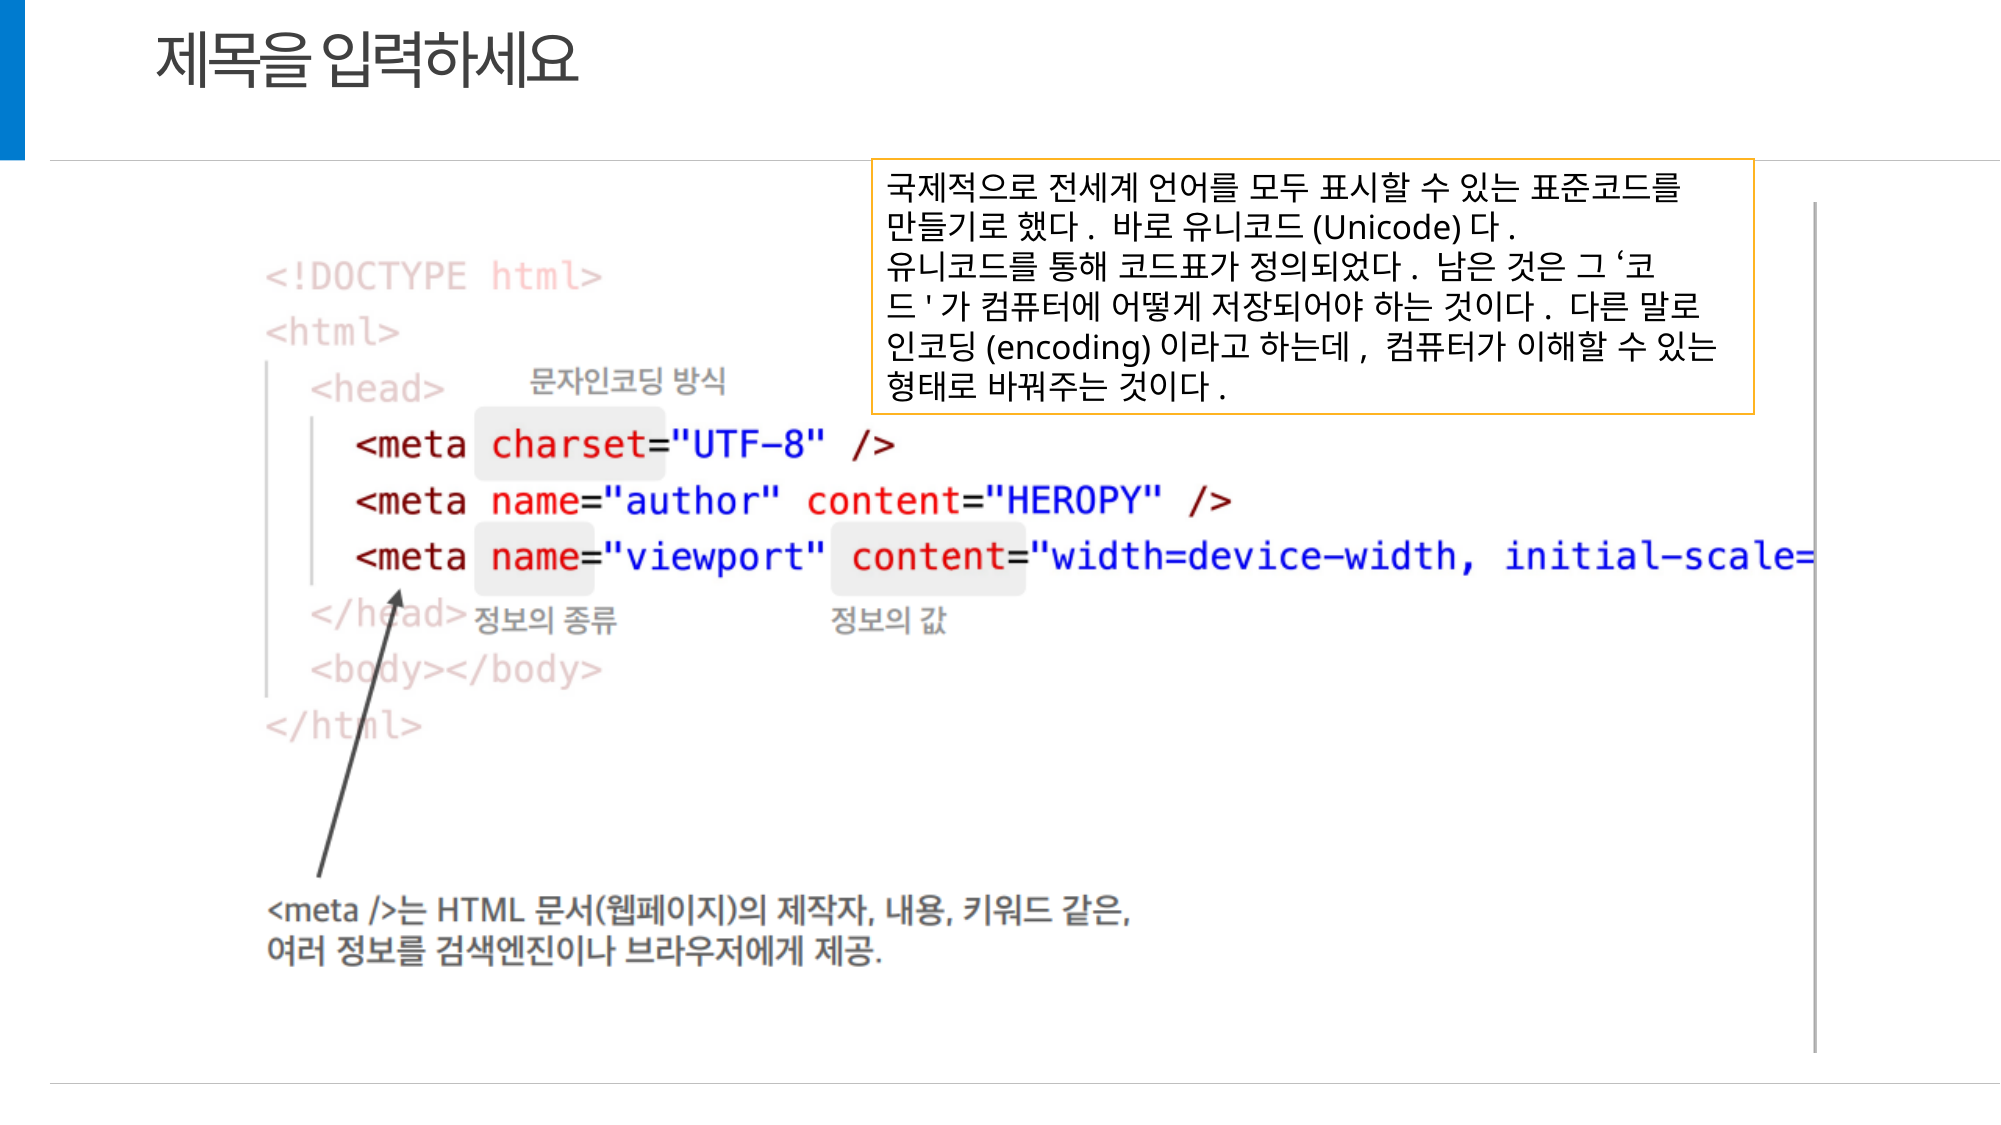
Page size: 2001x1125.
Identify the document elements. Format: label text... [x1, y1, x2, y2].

text_box [0, 0, 26, 161]
picture [198, 202, 1817, 1053]
text_box 제목을 입력하세요 [140, 13, 598, 104]
text_box 국제적으로 전세계 언어를 모두 표시할 수 있는 표준코드를 만들기로 했다. 바로 유니코드(Unicode)다. 유니코드를 통해 코드표가 정의되었다. 남은 것은 그 ‘코드'가 컴퓨터에 어떻게 저장되어야 하는 것이다. 다른 말로 인코딩(encoding)이라고 하는데, 컴퓨터가 이해할 수 있는 형태로 바꿔주는 것이다. [871, 161, 1755, 202]
